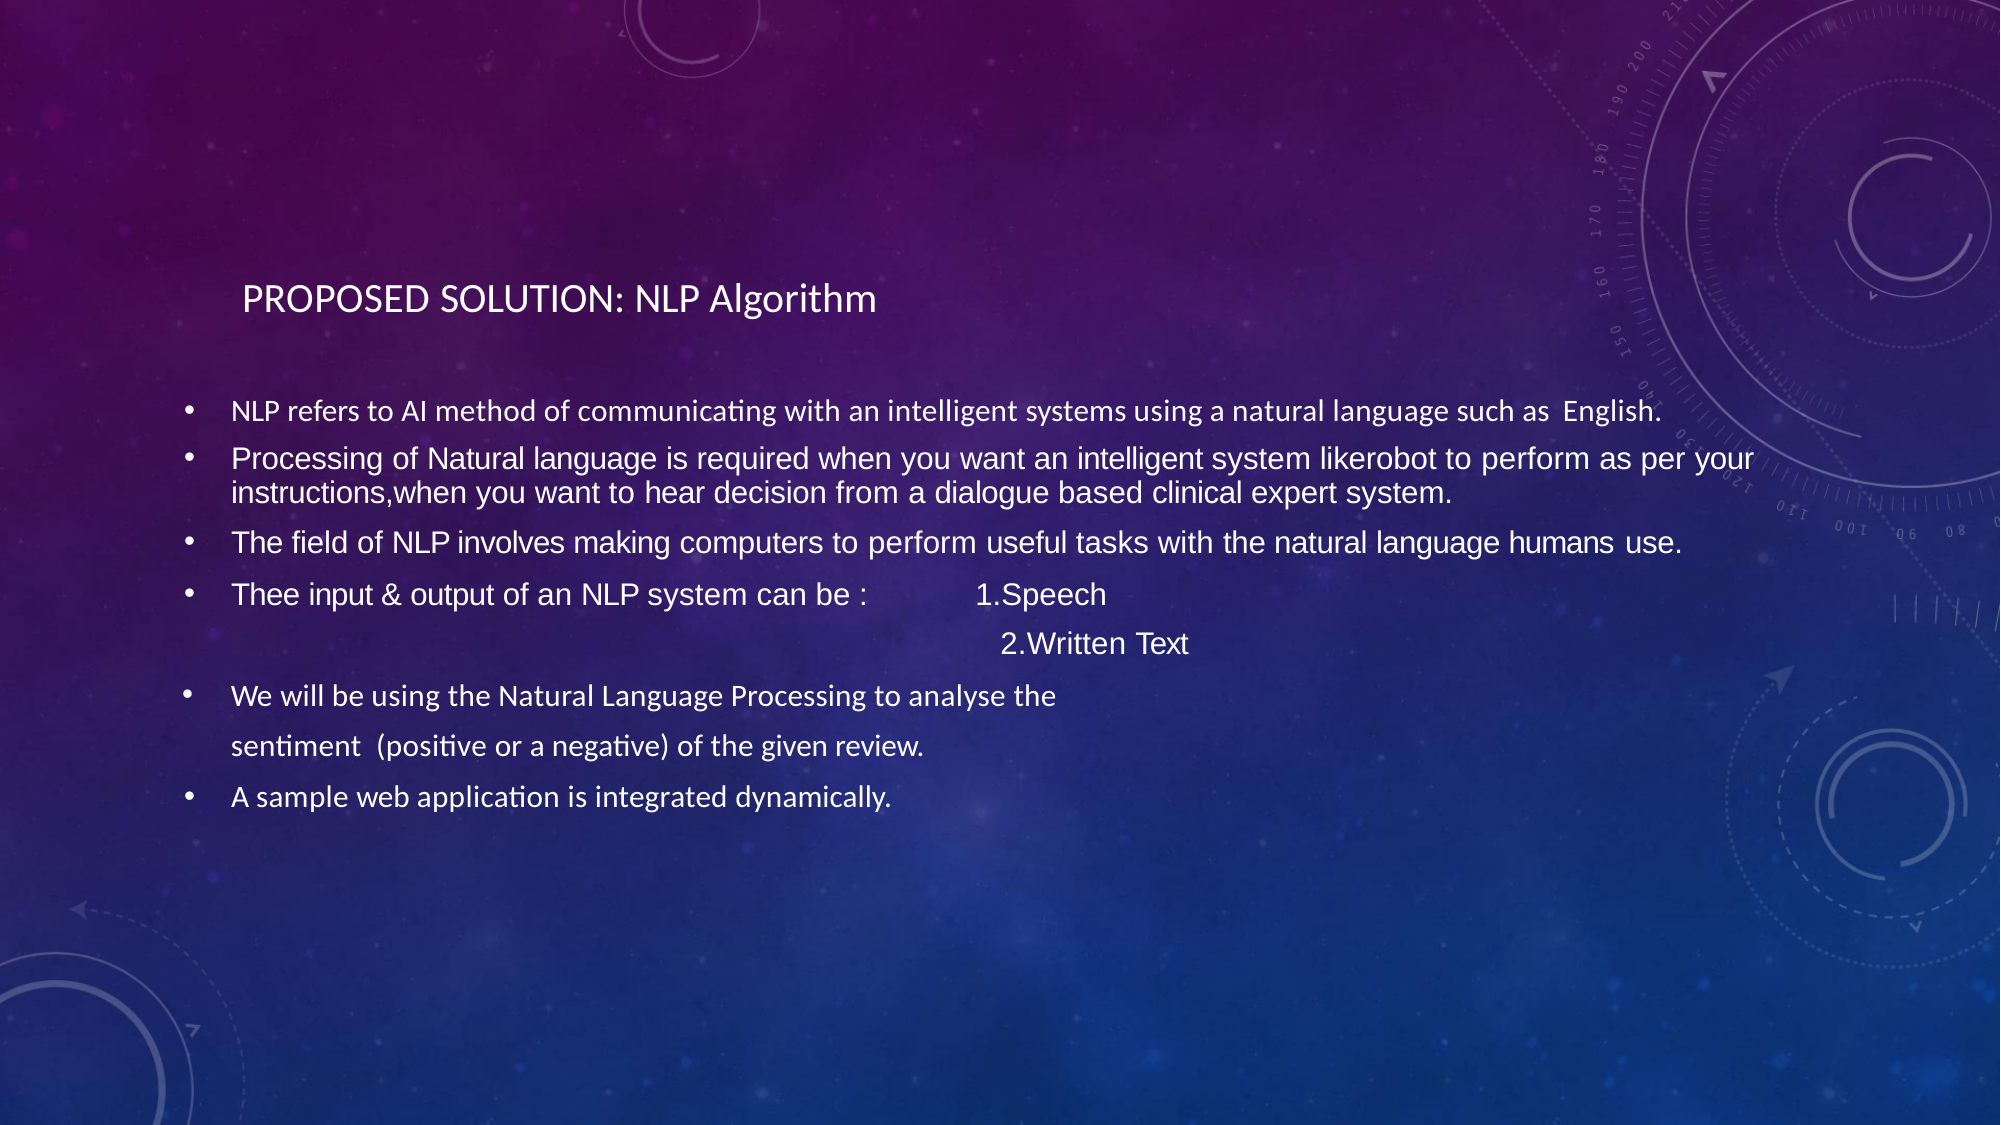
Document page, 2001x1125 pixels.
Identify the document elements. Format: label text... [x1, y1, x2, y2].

list NLP refers to AI method of communicating with an intelligent systems using a natural language such as English. Processing of Natural language is required when you want an intelligent system likerobot to perform as per your instructions,when you want to hear decision from a dialogue based clinical expert system. The field of NLP involves making computers to perform useful tasks with the natural language humans use. Thee input & output of an NLP system can be : [182, 374, 1782, 1029]
text_box We will be using the Natural Language Processing to analyse the sentiment (positive or a negative) of the given review. A sample web application is integrated dynamically. [182, 660, 1186, 815]
text_box 1.Speech 2.Written Text [973, 559, 1191, 661]
title PROPOSED SOLUTION: NLP Algorithm [239, 268, 881, 374]
picture [0, 0, 2000, 1125]
